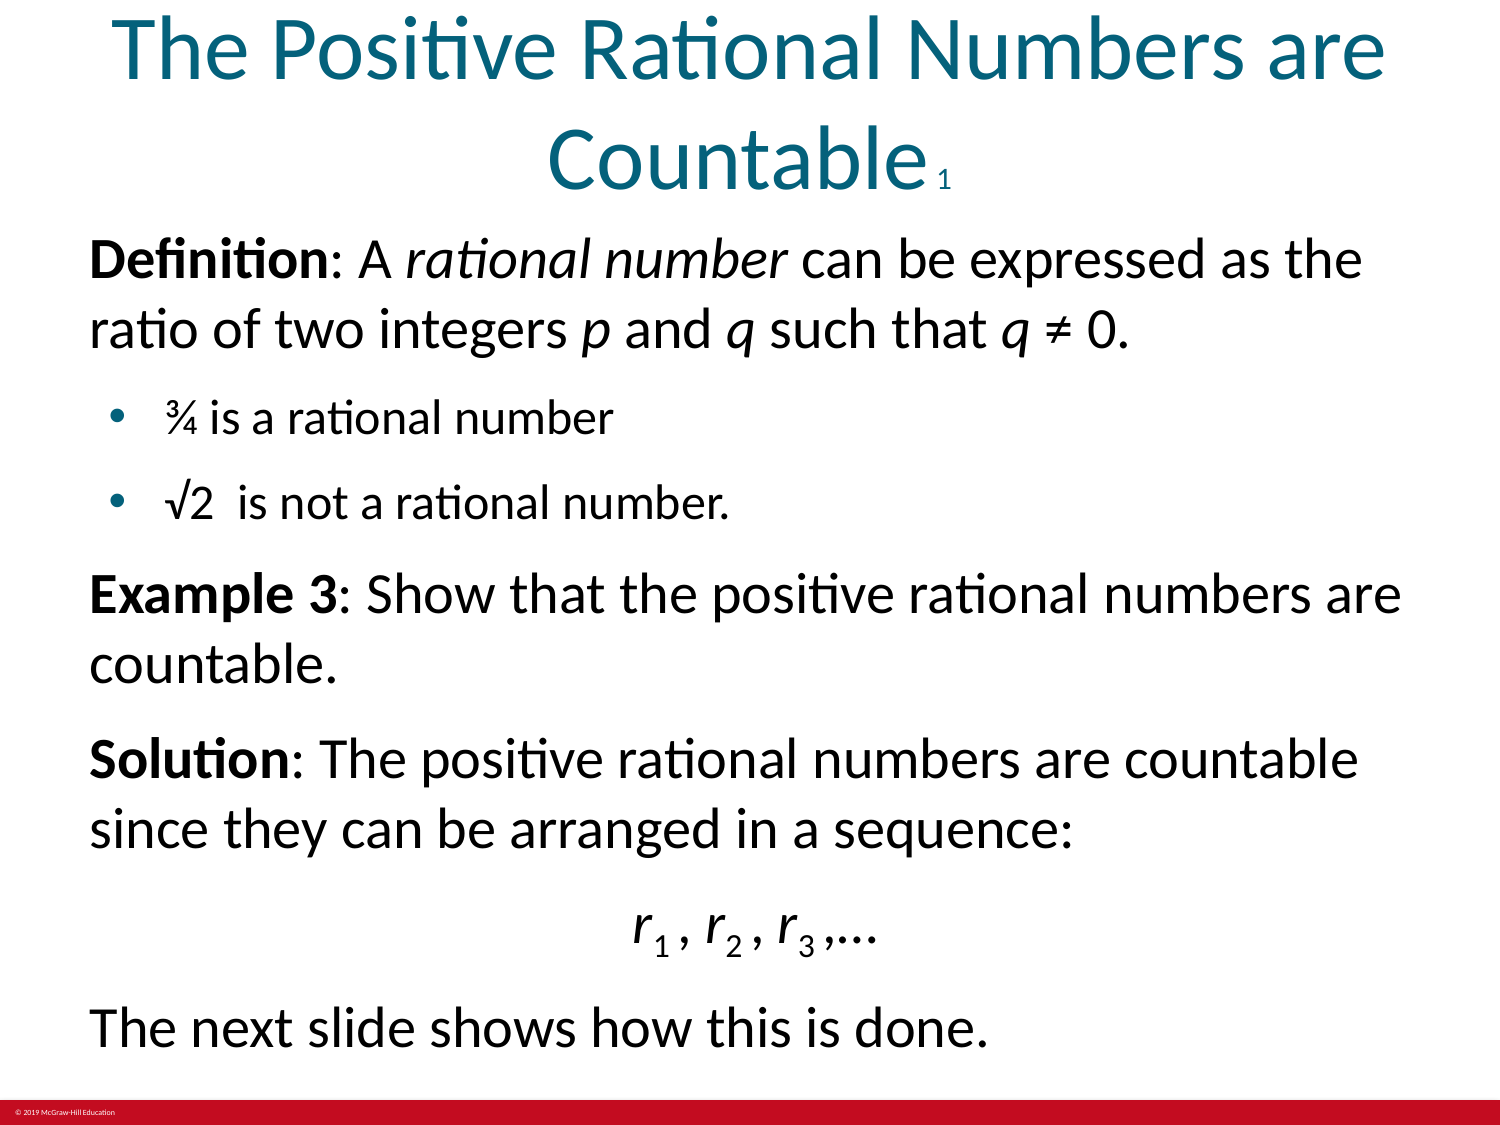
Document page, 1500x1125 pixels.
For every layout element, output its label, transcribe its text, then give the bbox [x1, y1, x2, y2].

list Definition: A rational number can be expressed as the ratio of two integers p and q such that q ≠ 0. ¾ is a rational number √2 is not a rational number. Example 3: Show that the positive rational numbers are countable. Solution: The positive rational numbers are countable since they can be arranged in a sequence: r1 , r2 , r3 ,… The next slide shows how this is done. [75, 212, 1475, 1050]
title The Positive Rational Numbers are Countable 1 [0, 0, 1500, 195]
